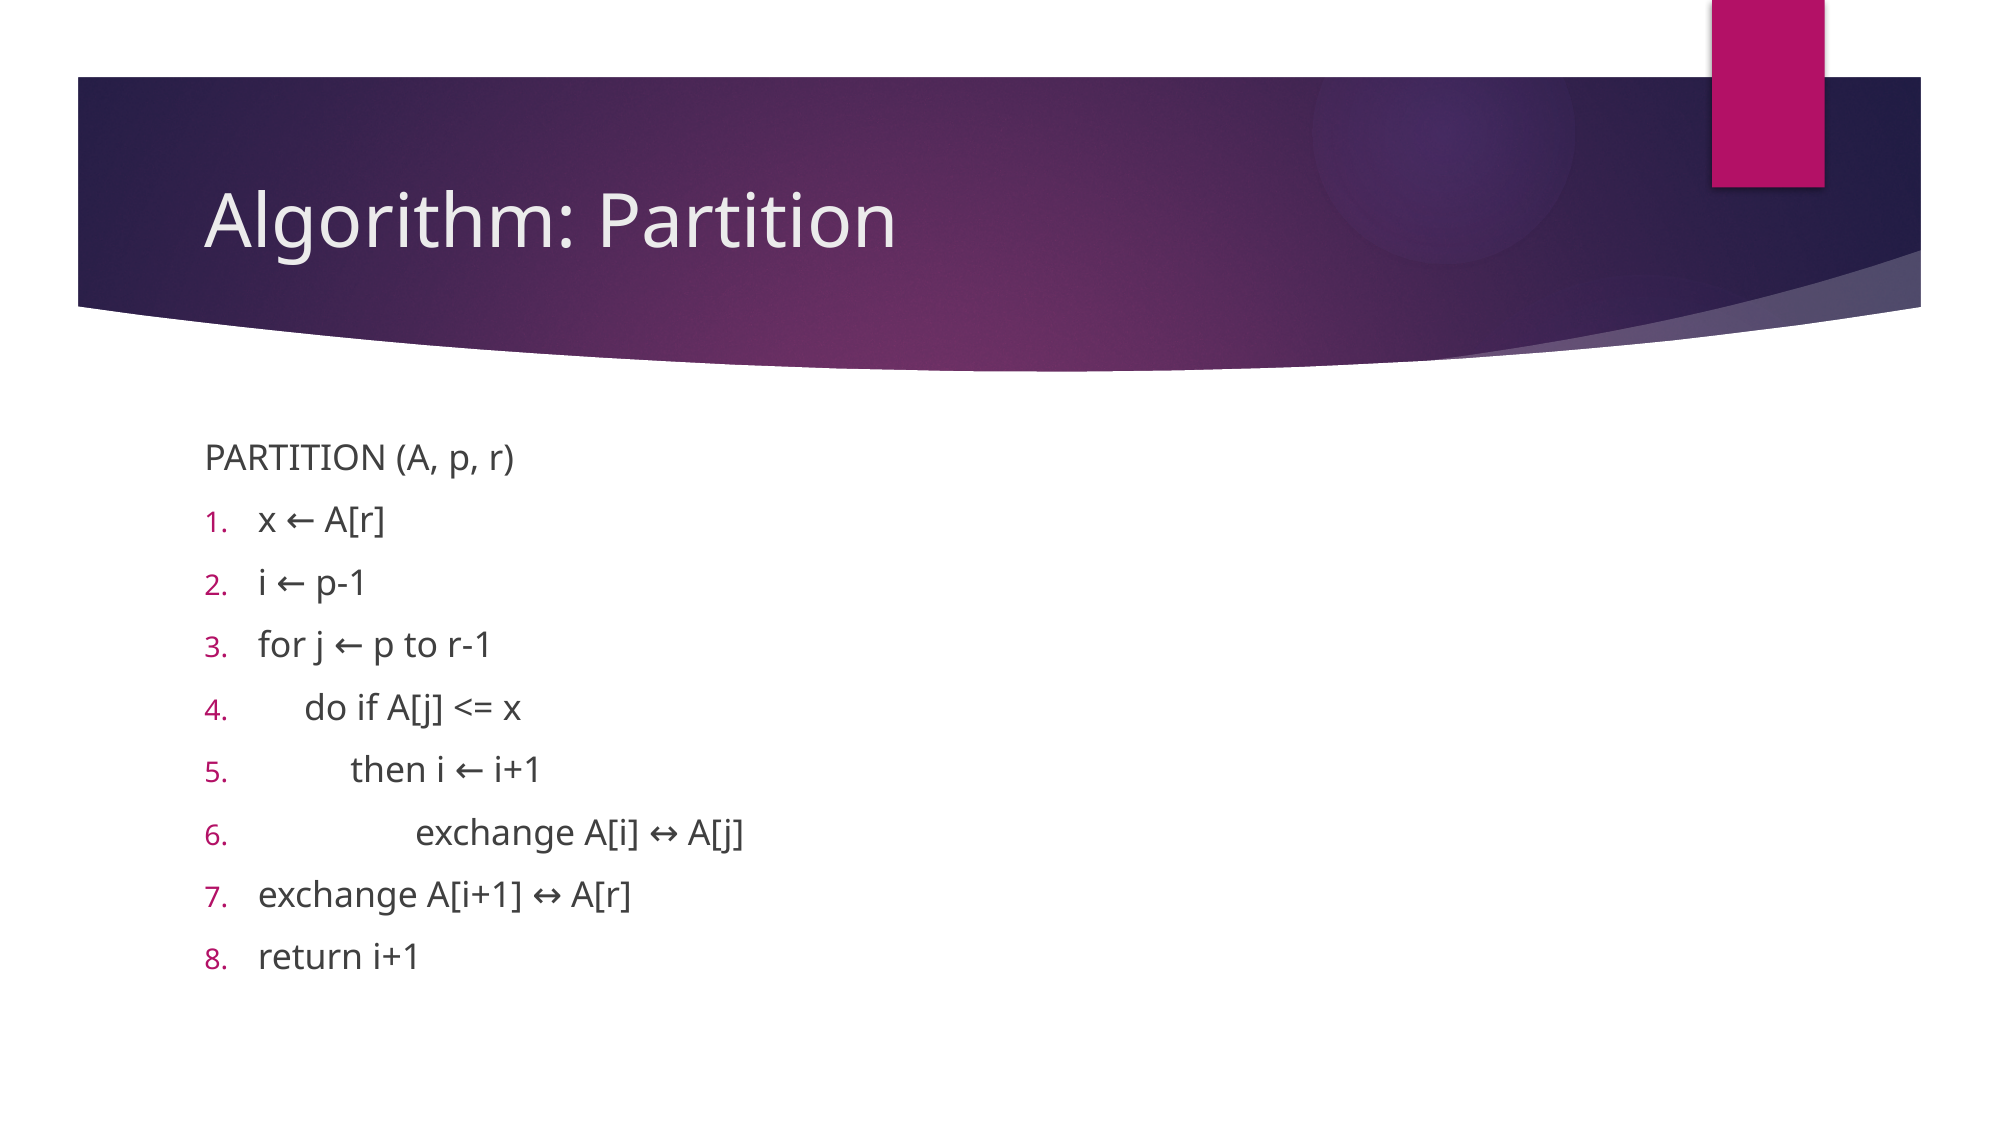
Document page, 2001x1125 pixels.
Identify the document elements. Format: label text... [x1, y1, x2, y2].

title Algorithm: Partition [189, 159, 1627, 276]
list PARTITION (A, p, r) x ← A[r] i ← p-1 for j ← p to r-1 do if A[j] <= x then i ← i+1 exchange A[i] ↔ A[j] exchange A[i+1] ↔ A[r] return i+1 [189, 427, 1627, 988]
